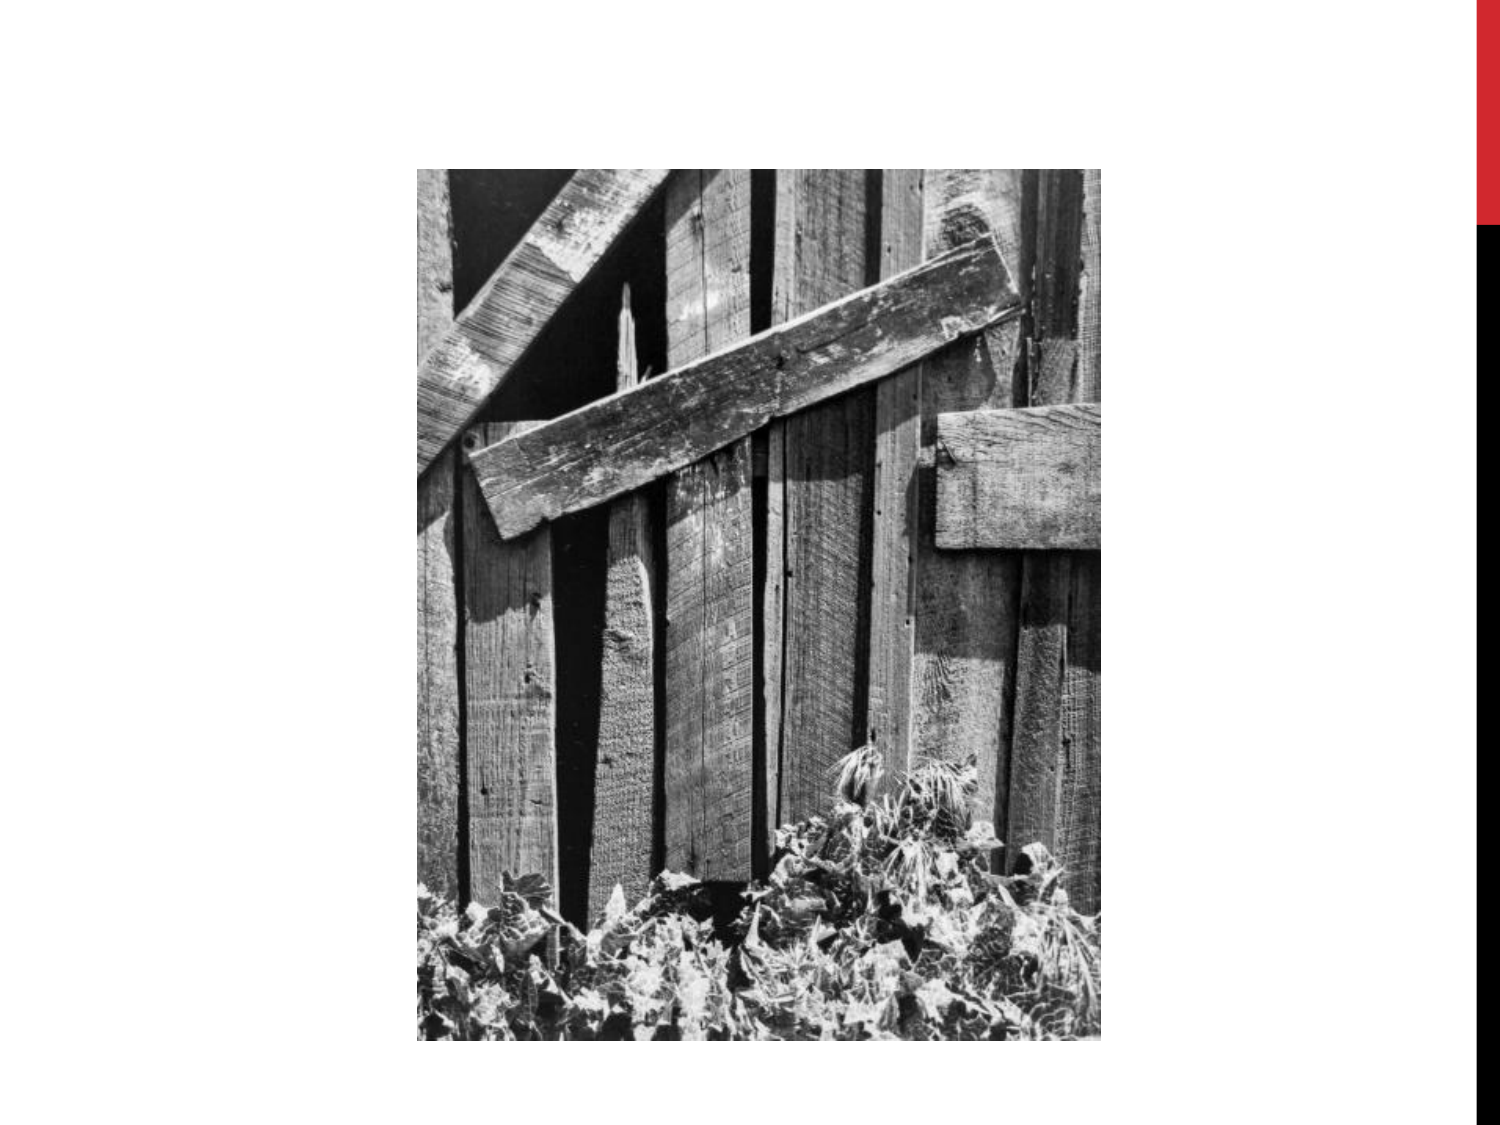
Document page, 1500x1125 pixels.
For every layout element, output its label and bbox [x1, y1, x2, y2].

list [0, 168, 1500, 1042]
